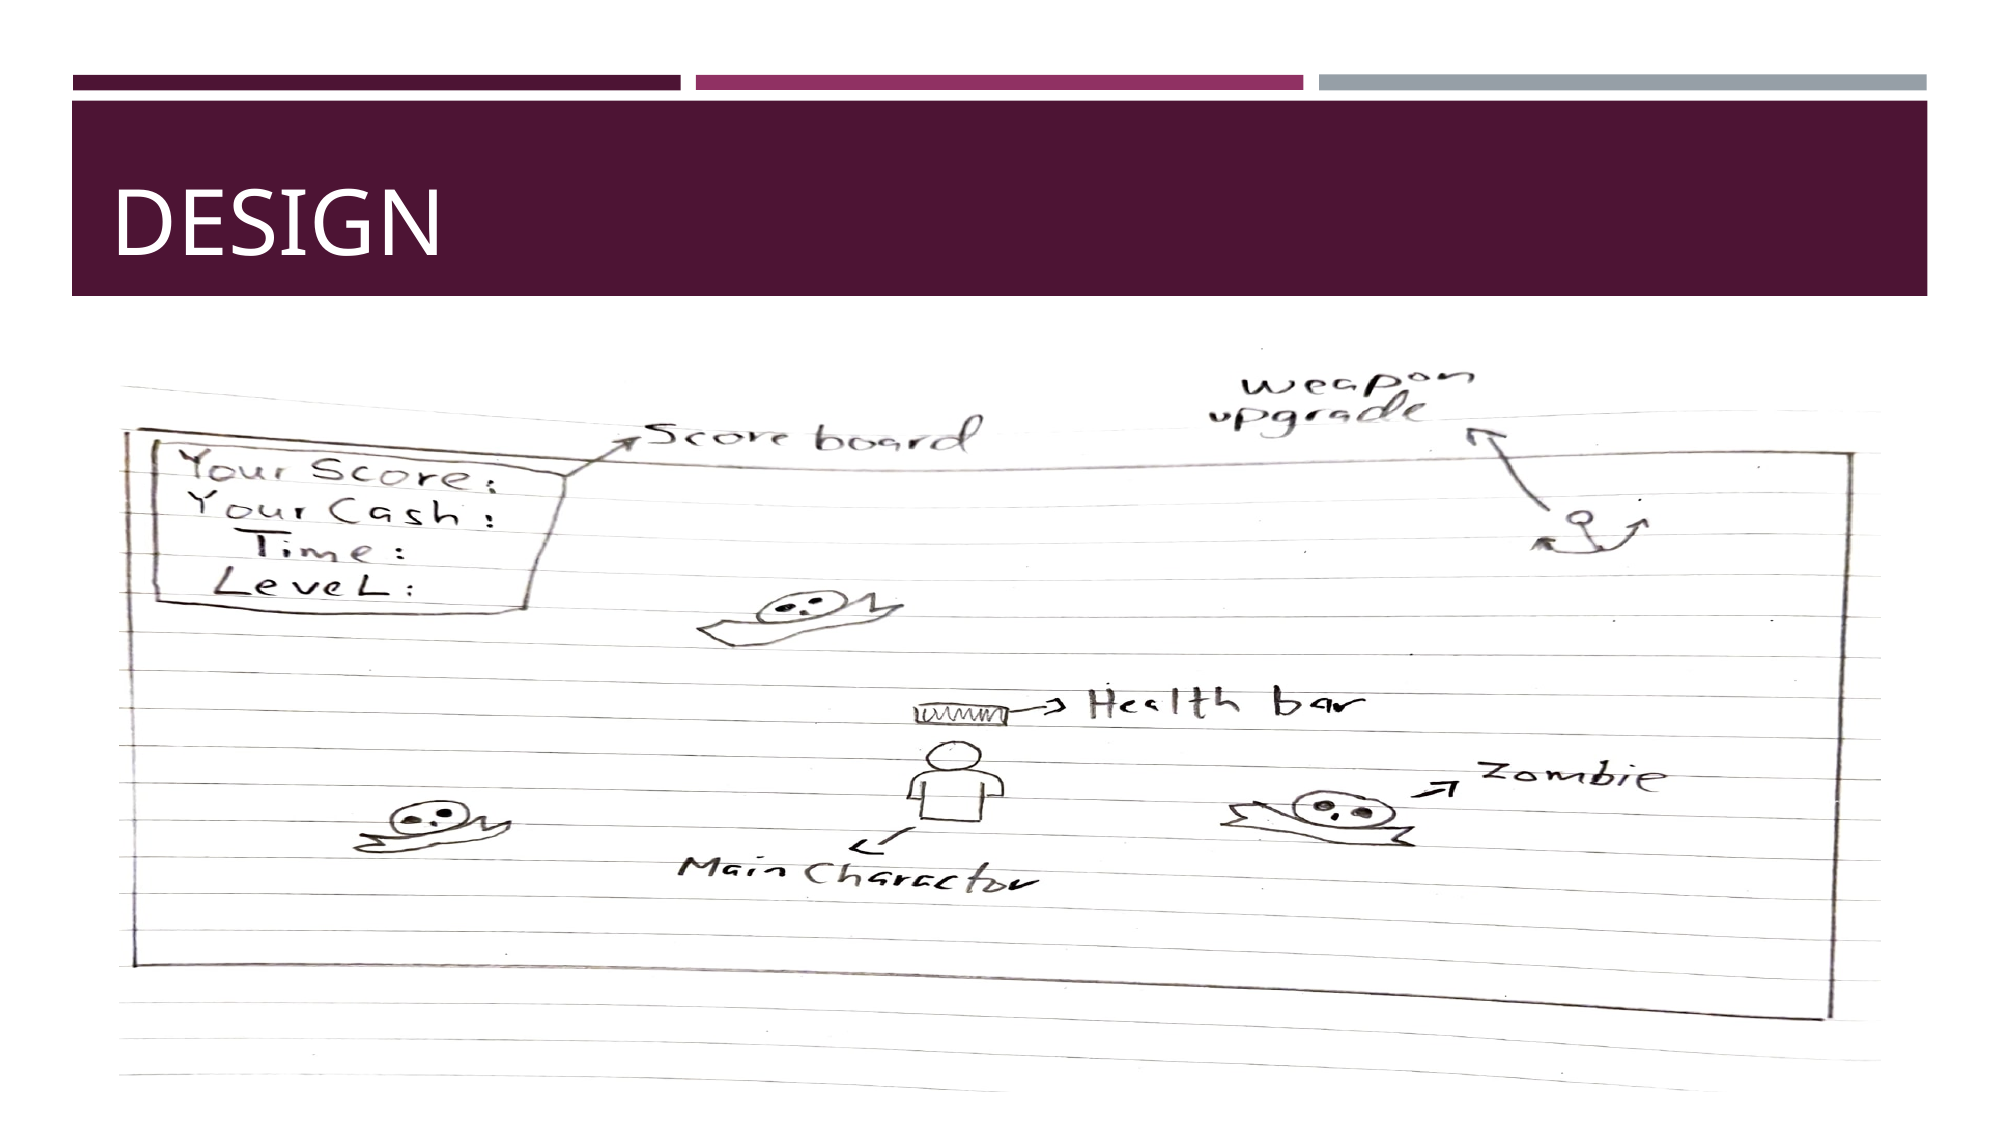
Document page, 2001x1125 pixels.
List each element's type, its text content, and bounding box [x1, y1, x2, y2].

picture [119, 343, 1881, 1092]
title Design [95, 115, 1905, 282]
